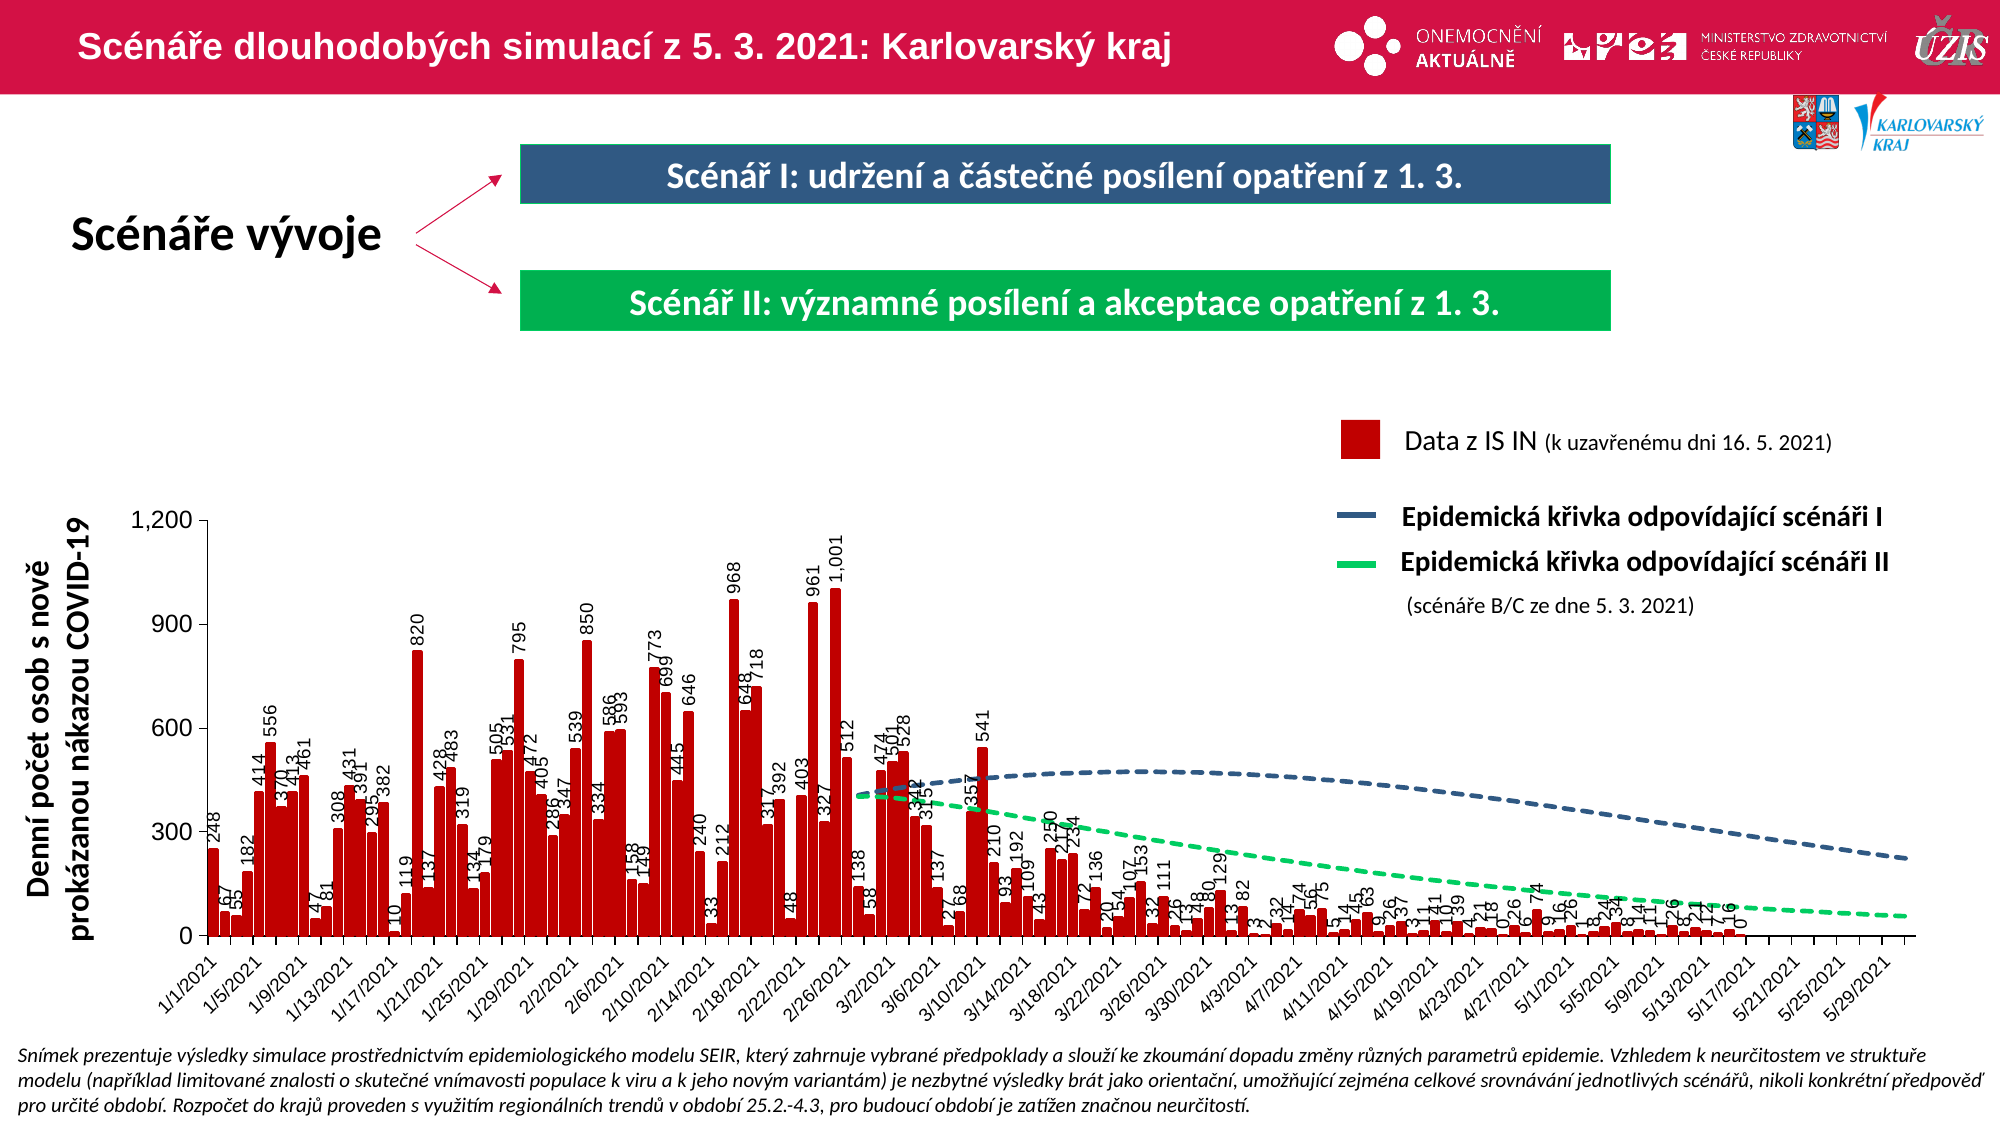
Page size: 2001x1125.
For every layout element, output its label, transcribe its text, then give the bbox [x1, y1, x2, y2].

text_box Scénář I: udržení a částečné posílení opatření z 1. 3. [520, 144, 1611, 204]
text_box [1340, 419, 1381, 460]
text_box Denní počet osob s nově prokázanou nákazou COVID-19 [7, 486, 91, 974]
text_box Scénáře vývoje [33, 193, 398, 269]
chart [91, 460, 1954, 1043]
picture [1334, 16, 1542, 76]
text_box Data z IS IN (k uzavřenému dni 16. 5. 2021) [1389, 413, 1900, 460]
picture [1563, 31, 1888, 60]
text_box Scénář II: významné posílení a akceptace opatření z 1. 3. [520, 270, 1611, 331]
picture [1915, 15, 1989, 66]
text_box Snímek prezentuje výsledky simulace prostřednictvím epidemiologického modelu SEIR, který zahrnuje vybrané předpoklady a slouží ke zkoumání dopadu změny různých parametrů epidemie. Vzhledem k neurčitostem ve struktuře modelu (například limitované znalosti o skutečné vnímavosti populace k viru a k jeho novým variantám) je nezbytné výsledky brát jako orientační, umožňující zejména celkové srovnávání jednotlivých scénářů, nikoli konkrétní předpověď pro určité období. Rozpočet do krajů proveden s využitím regionálních trendů v období 25.2.-4.3, pro budoucí období je zatížen značnou neurčitostí. [3, 1034, 2000, 1124]
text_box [416, 174, 502, 234]
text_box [416, 244, 502, 294]
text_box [1793, 91, 1984, 151]
title Scénáře dlouhodobých simulací z 5. 3. 2021: Karlovarský kraj [62, 0, 1322, 95]
